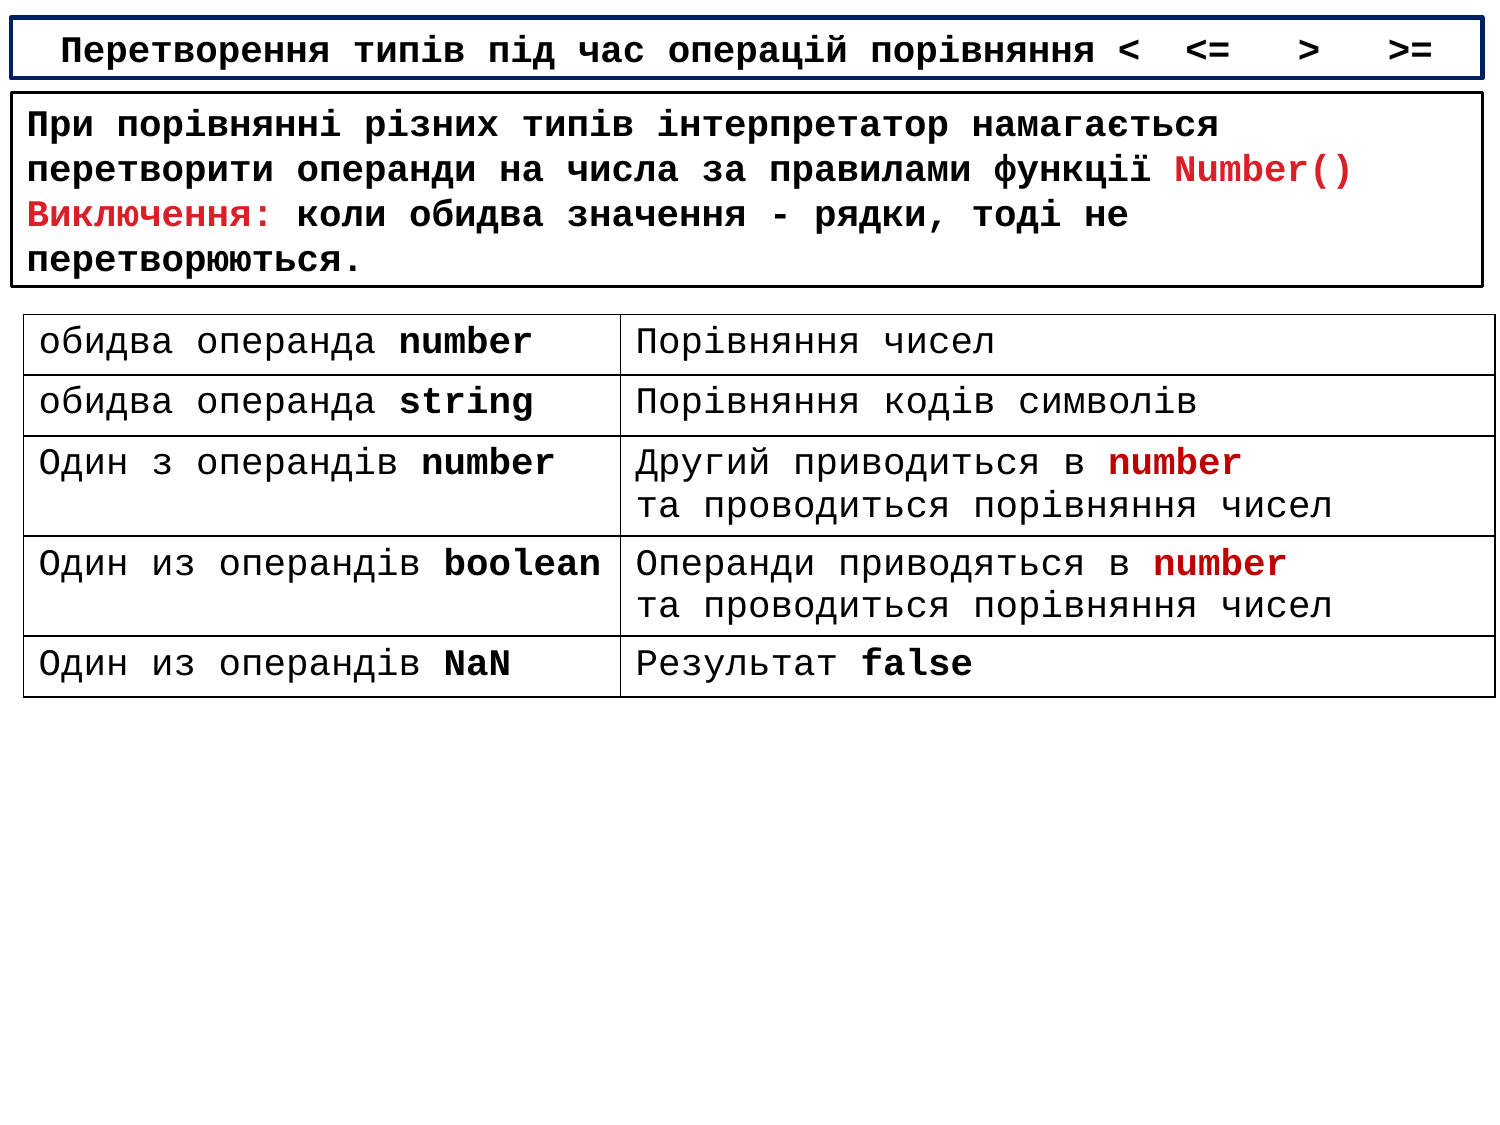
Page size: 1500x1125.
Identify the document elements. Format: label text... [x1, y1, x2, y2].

table_cell Другий приводиться в number та проводиться порівняння чисел [621, 437, 1494, 535]
table_cell Один из операндів NaN [24, 637, 620, 696]
table_cell Один из операндів boolean [24, 537, 620, 635]
table_header Порівняння чисел [621, 315, 1494, 374]
table_cell Один з операндів number [24, 437, 620, 535]
table_cell обидва операнда string [24, 376, 620, 435]
table_cell Результат false [621, 637, 1494, 696]
table_cell Порівняння кодів символів [621, 376, 1494, 435]
text_box Перетворення типів під час операцій порівняння < <= > >= [7, 13, 1487, 83]
table_header обидва операнда number [24, 315, 620, 374]
table_cell Операнди приводяться в number та проводиться порівняння чисел [621, 537, 1494, 635]
text_box При порівнянні різних типів інтерпретатор намагається перетворити операнди на числа за правилами функції Number() Виключення: коли обидва значення - рядки, тоді не перетворюються. [11, 92, 1483, 287]
